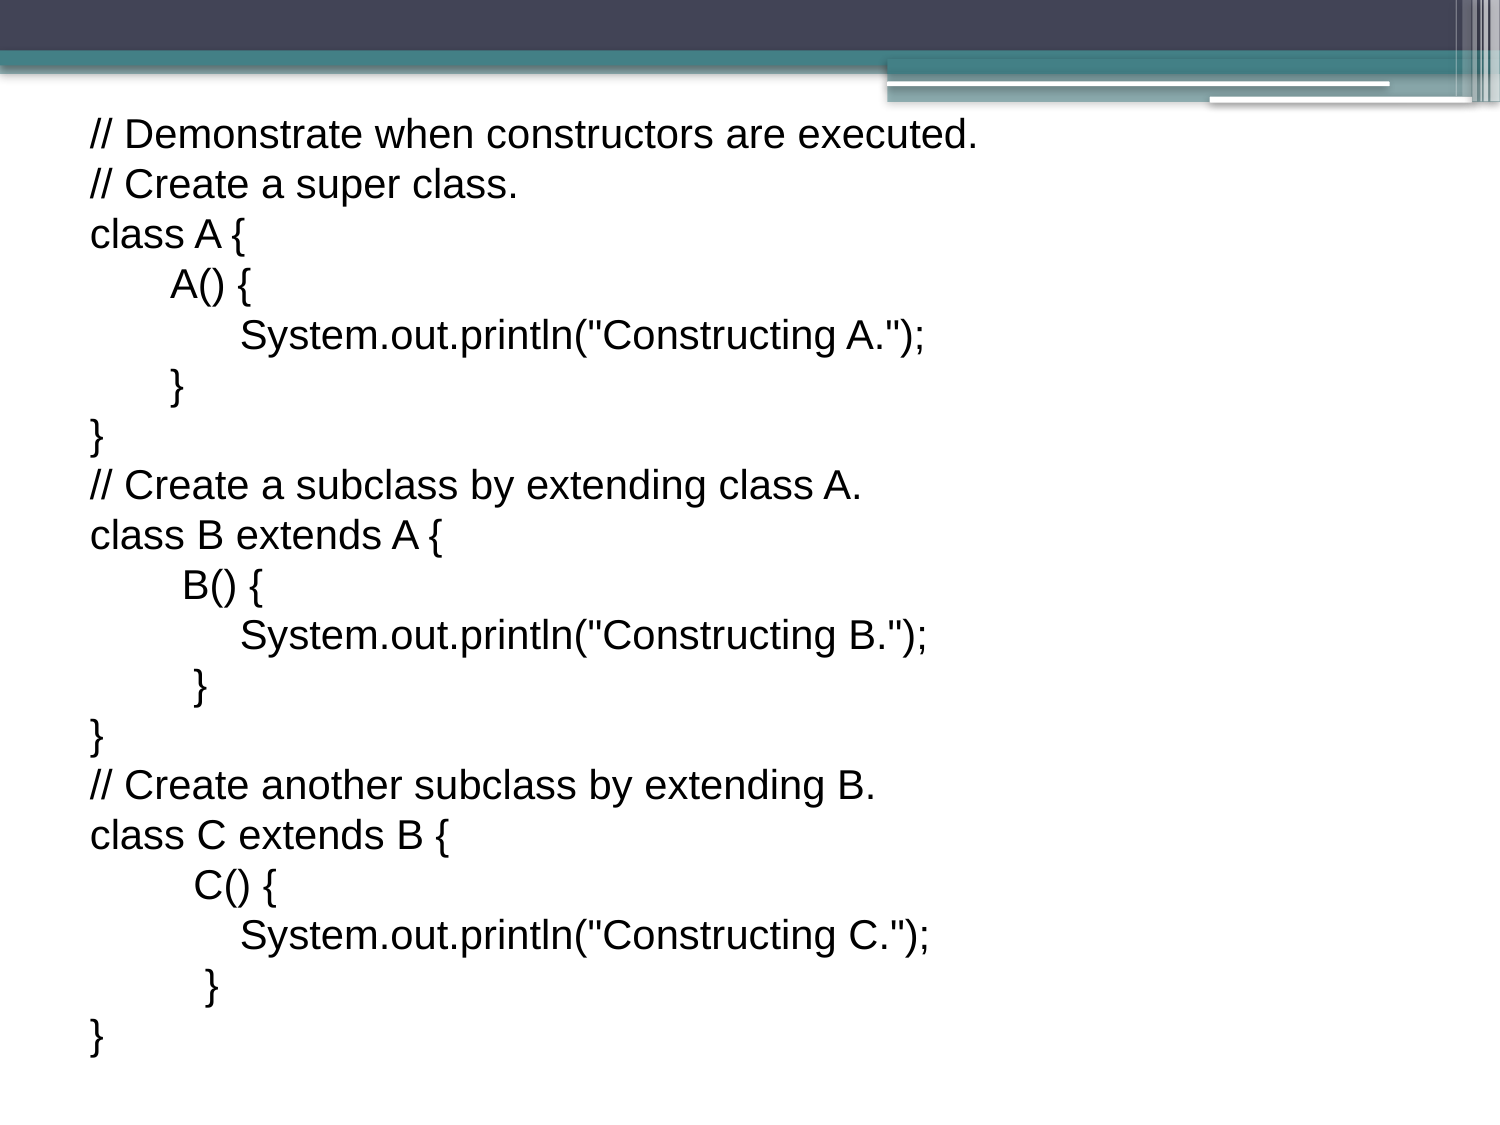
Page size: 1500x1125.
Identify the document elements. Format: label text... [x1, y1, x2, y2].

text_box // Demonstrate when constructors are executed. // Create a super class. class A { A() { System.out.println("Constructing A."); } } // Create a subclass by extending class A. class B extends A { B() { System.out.println("Constructing B."); } } // Create another subclass by extending B. class C extends B { C() { System.out.println("Constructing C."); } } [75, 99, 1450, 1116]
